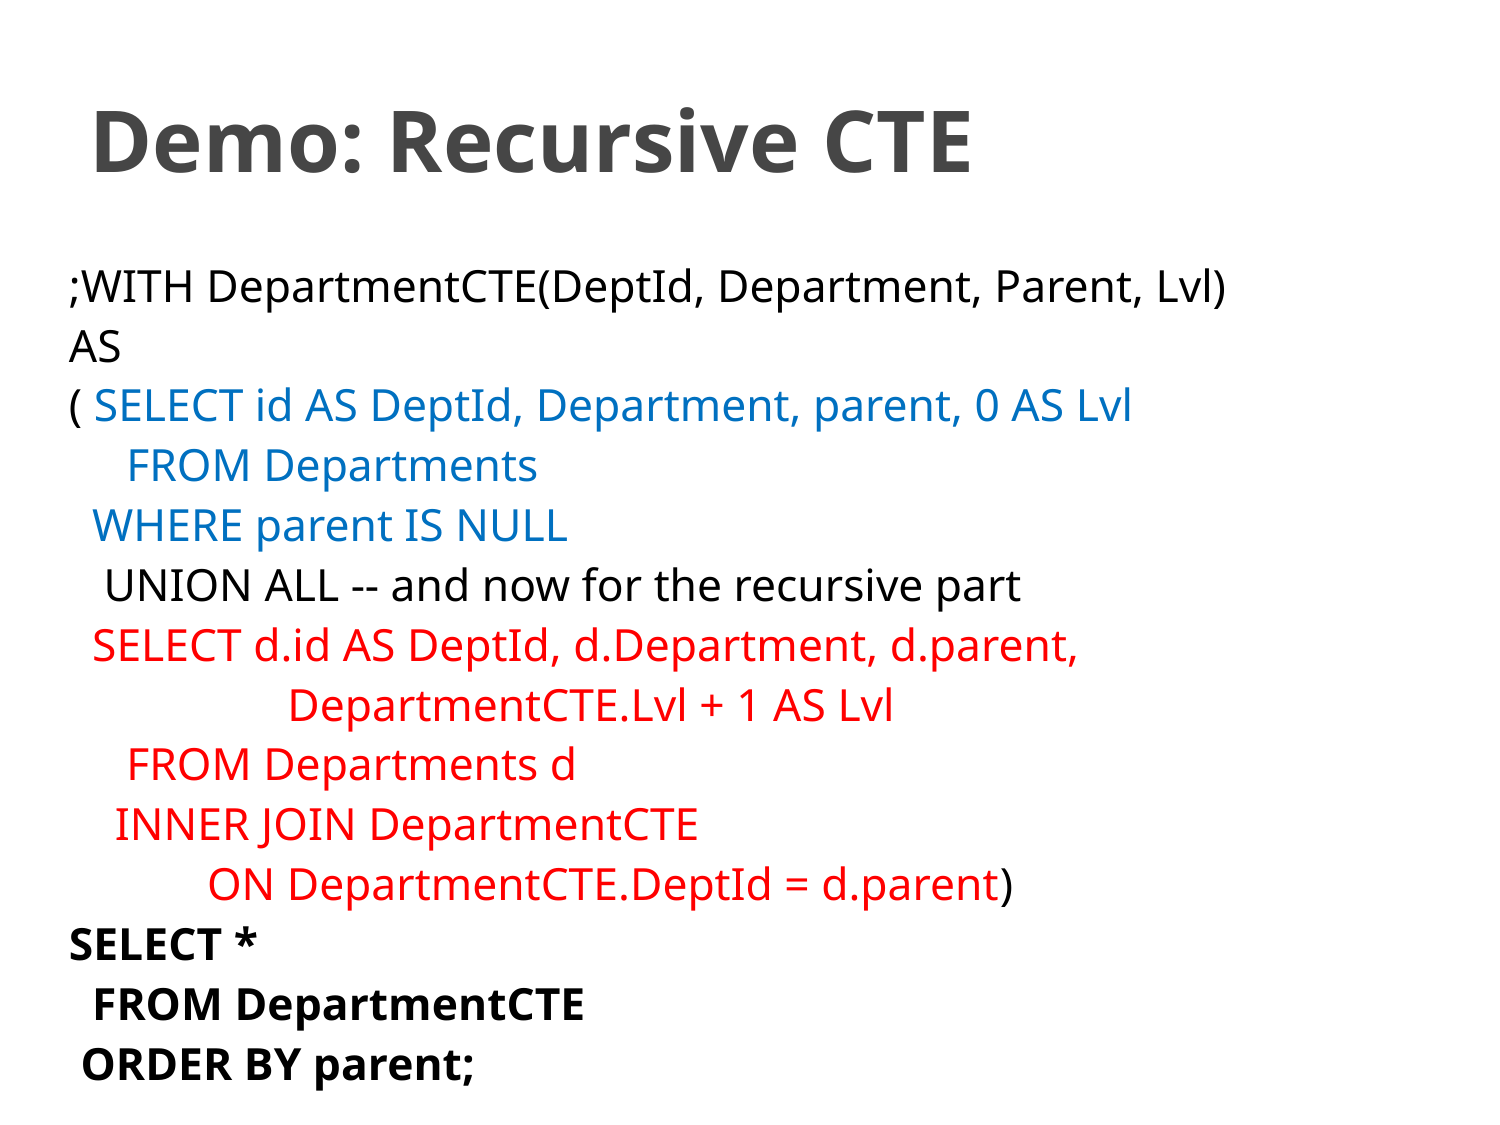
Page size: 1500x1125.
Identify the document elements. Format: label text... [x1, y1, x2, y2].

list ;WITH DepartmentCTE(DeptId, Department, Parent, Lvl) AS ( SELECT id AS DeptId, Department, parent, 0 AS Lvl FROM Departments WHERE parent IS NULL UNION ALL -- and now for the recursive part SELECT d.id AS DeptId, d.Department, d.parent, DepartmentCTE.Lvl + 1 AS Lvl FROM Departments d INNER JOIN DepartmentCTE ON DepartmentCTE.DeptId = d.parent) SELECT * FROM DepartmentCTE ORDER BY parent; [37, 250, 1445, 1100]
title Demo: Recursive CTE [75, 45, 1425, 233]
